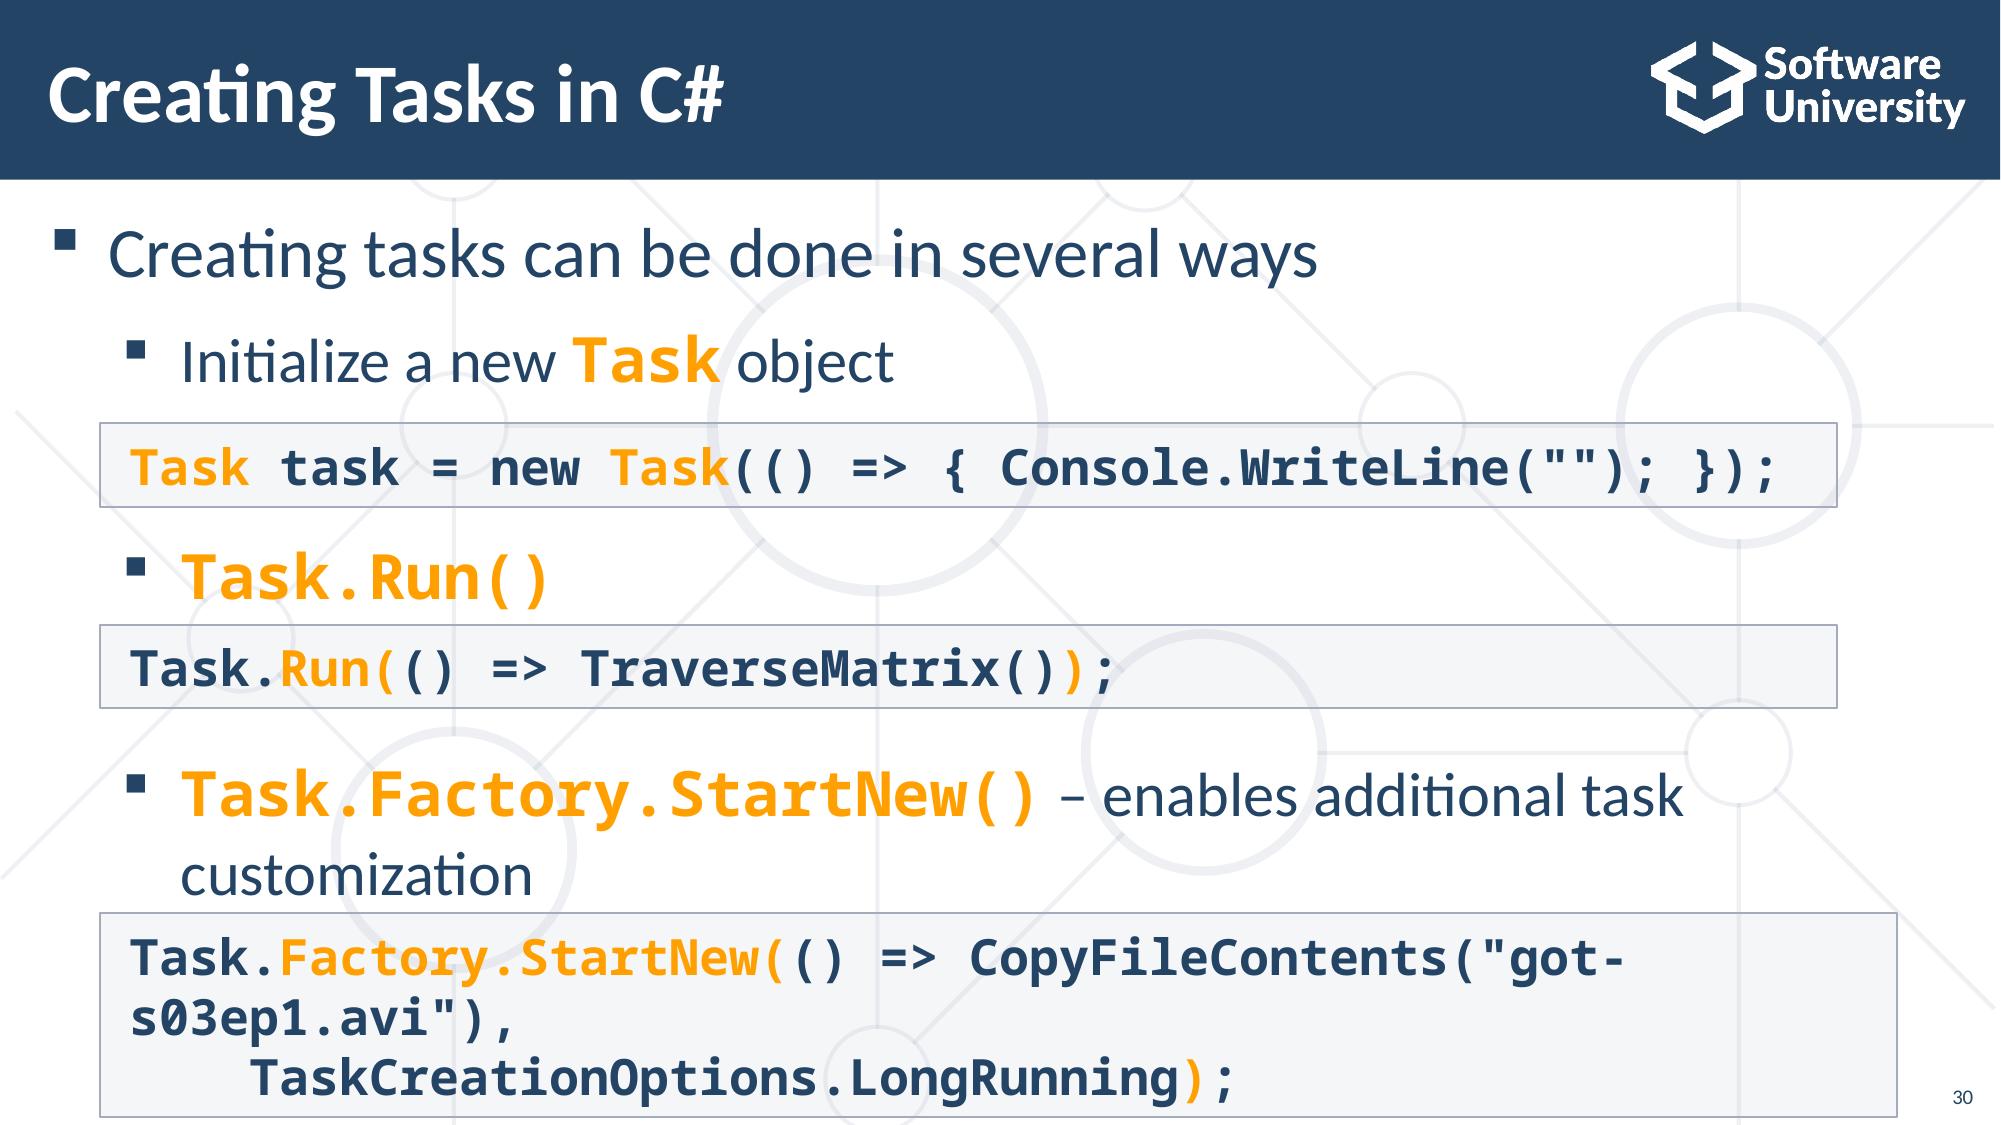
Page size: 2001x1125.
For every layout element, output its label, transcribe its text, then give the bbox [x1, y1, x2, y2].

list Creating tasks can be done in several ways Initialize a new Task object Task.Run() Task.Factory.StartNew() – enables additional task customization [31, 196, 1970, 1104]
slide_number 30 [1927, 1067, 1989, 1117]
text_box Task.Factory.StartNew(() => CopyFileContents("got-s03ep1.avi"), TaskCreationOptions.LongRunning); [99, 913, 1898, 1117]
picture [1651, 41, 1966, 134]
text_box Task.Run(() => TraverseMatrix()); [99, 624, 1838, 709]
text_box Task task = new Task(() => { Console.WriteLine(""); }); [99, 423, 1838, 507]
title Creating Tasks in C# [31, 16, 1625, 162]
